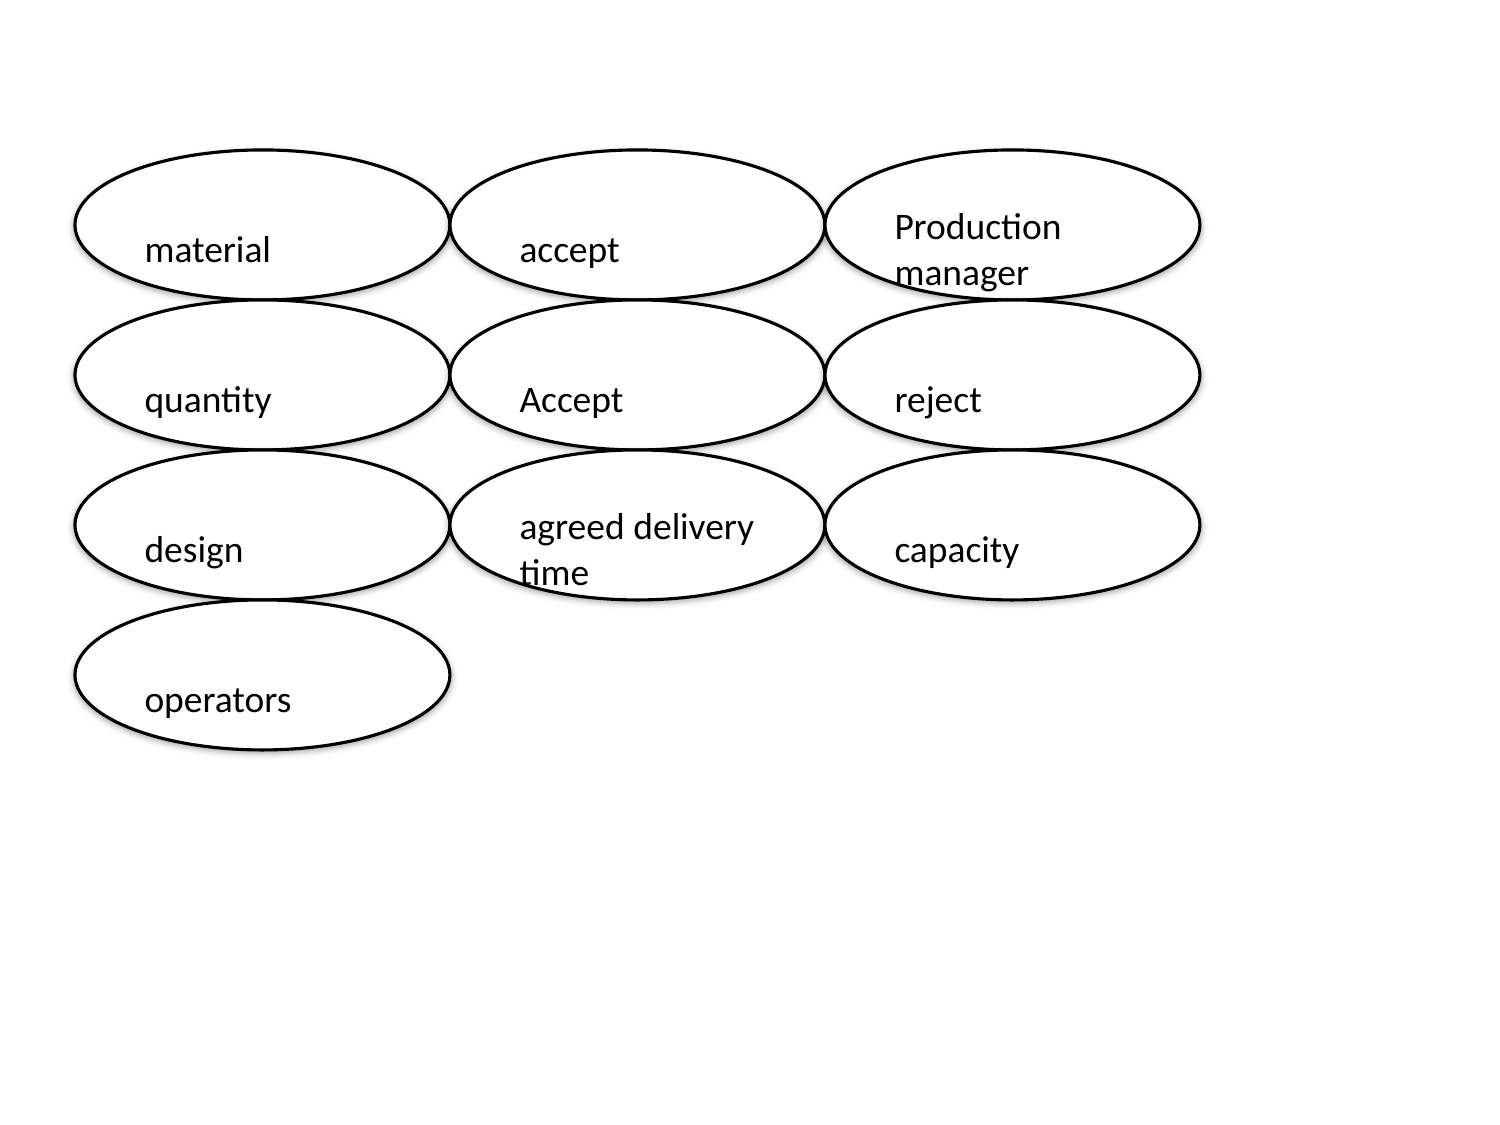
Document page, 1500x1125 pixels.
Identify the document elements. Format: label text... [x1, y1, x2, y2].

text_box Accept [449, 299, 823, 450]
text_box reject [824, 299, 1201, 450]
text_box material [74, 149, 448, 300]
text_box operators [74, 599, 451, 751]
text_box quantity [74, 299, 448, 450]
text_box capacity [824, 449, 1201, 601]
text_box accept [449, 149, 823, 300]
text_box agreed delivery time [449, 449, 823, 601]
text_box design [74, 449, 448, 600]
text_box Production manager [824, 149, 1201, 300]
